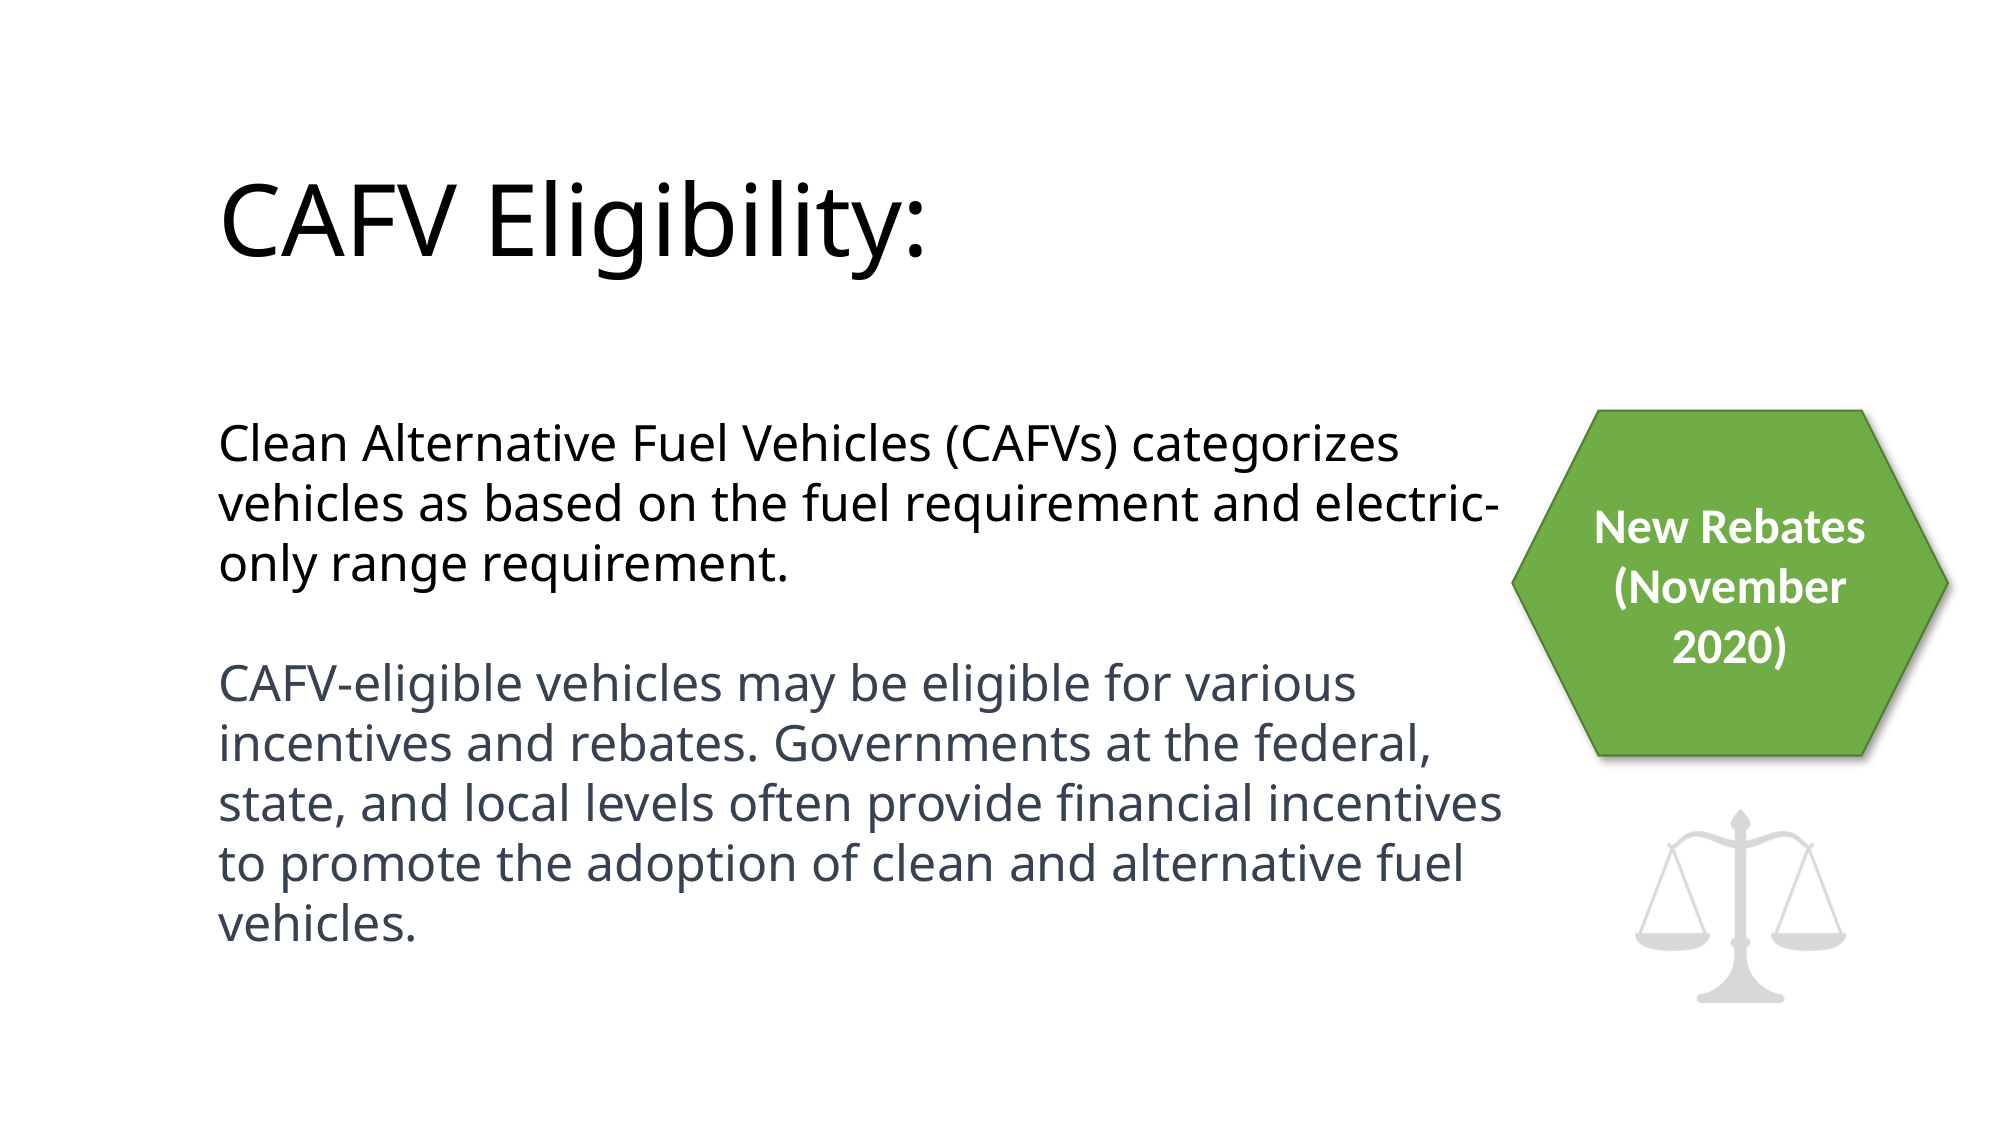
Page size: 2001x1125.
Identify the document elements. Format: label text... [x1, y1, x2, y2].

text_box CAFV Eligibility: Clean Alternative Fuel Vehicles (CAFVs) categorizes vehicles as based on the fuel requirement and electric-only range requirement. CAFV-eligible vehicles may be eligible for various incentives and rebates. Governments at the federal, state, and local levels often provide financial incentives to promote the adoption of clean and alternative fuel vehicles. [203, 148, 1558, 959]
picture [1635, 809, 1846, 1003]
text_box New Rebates (November 2020) [1511, 409, 1950, 757]
